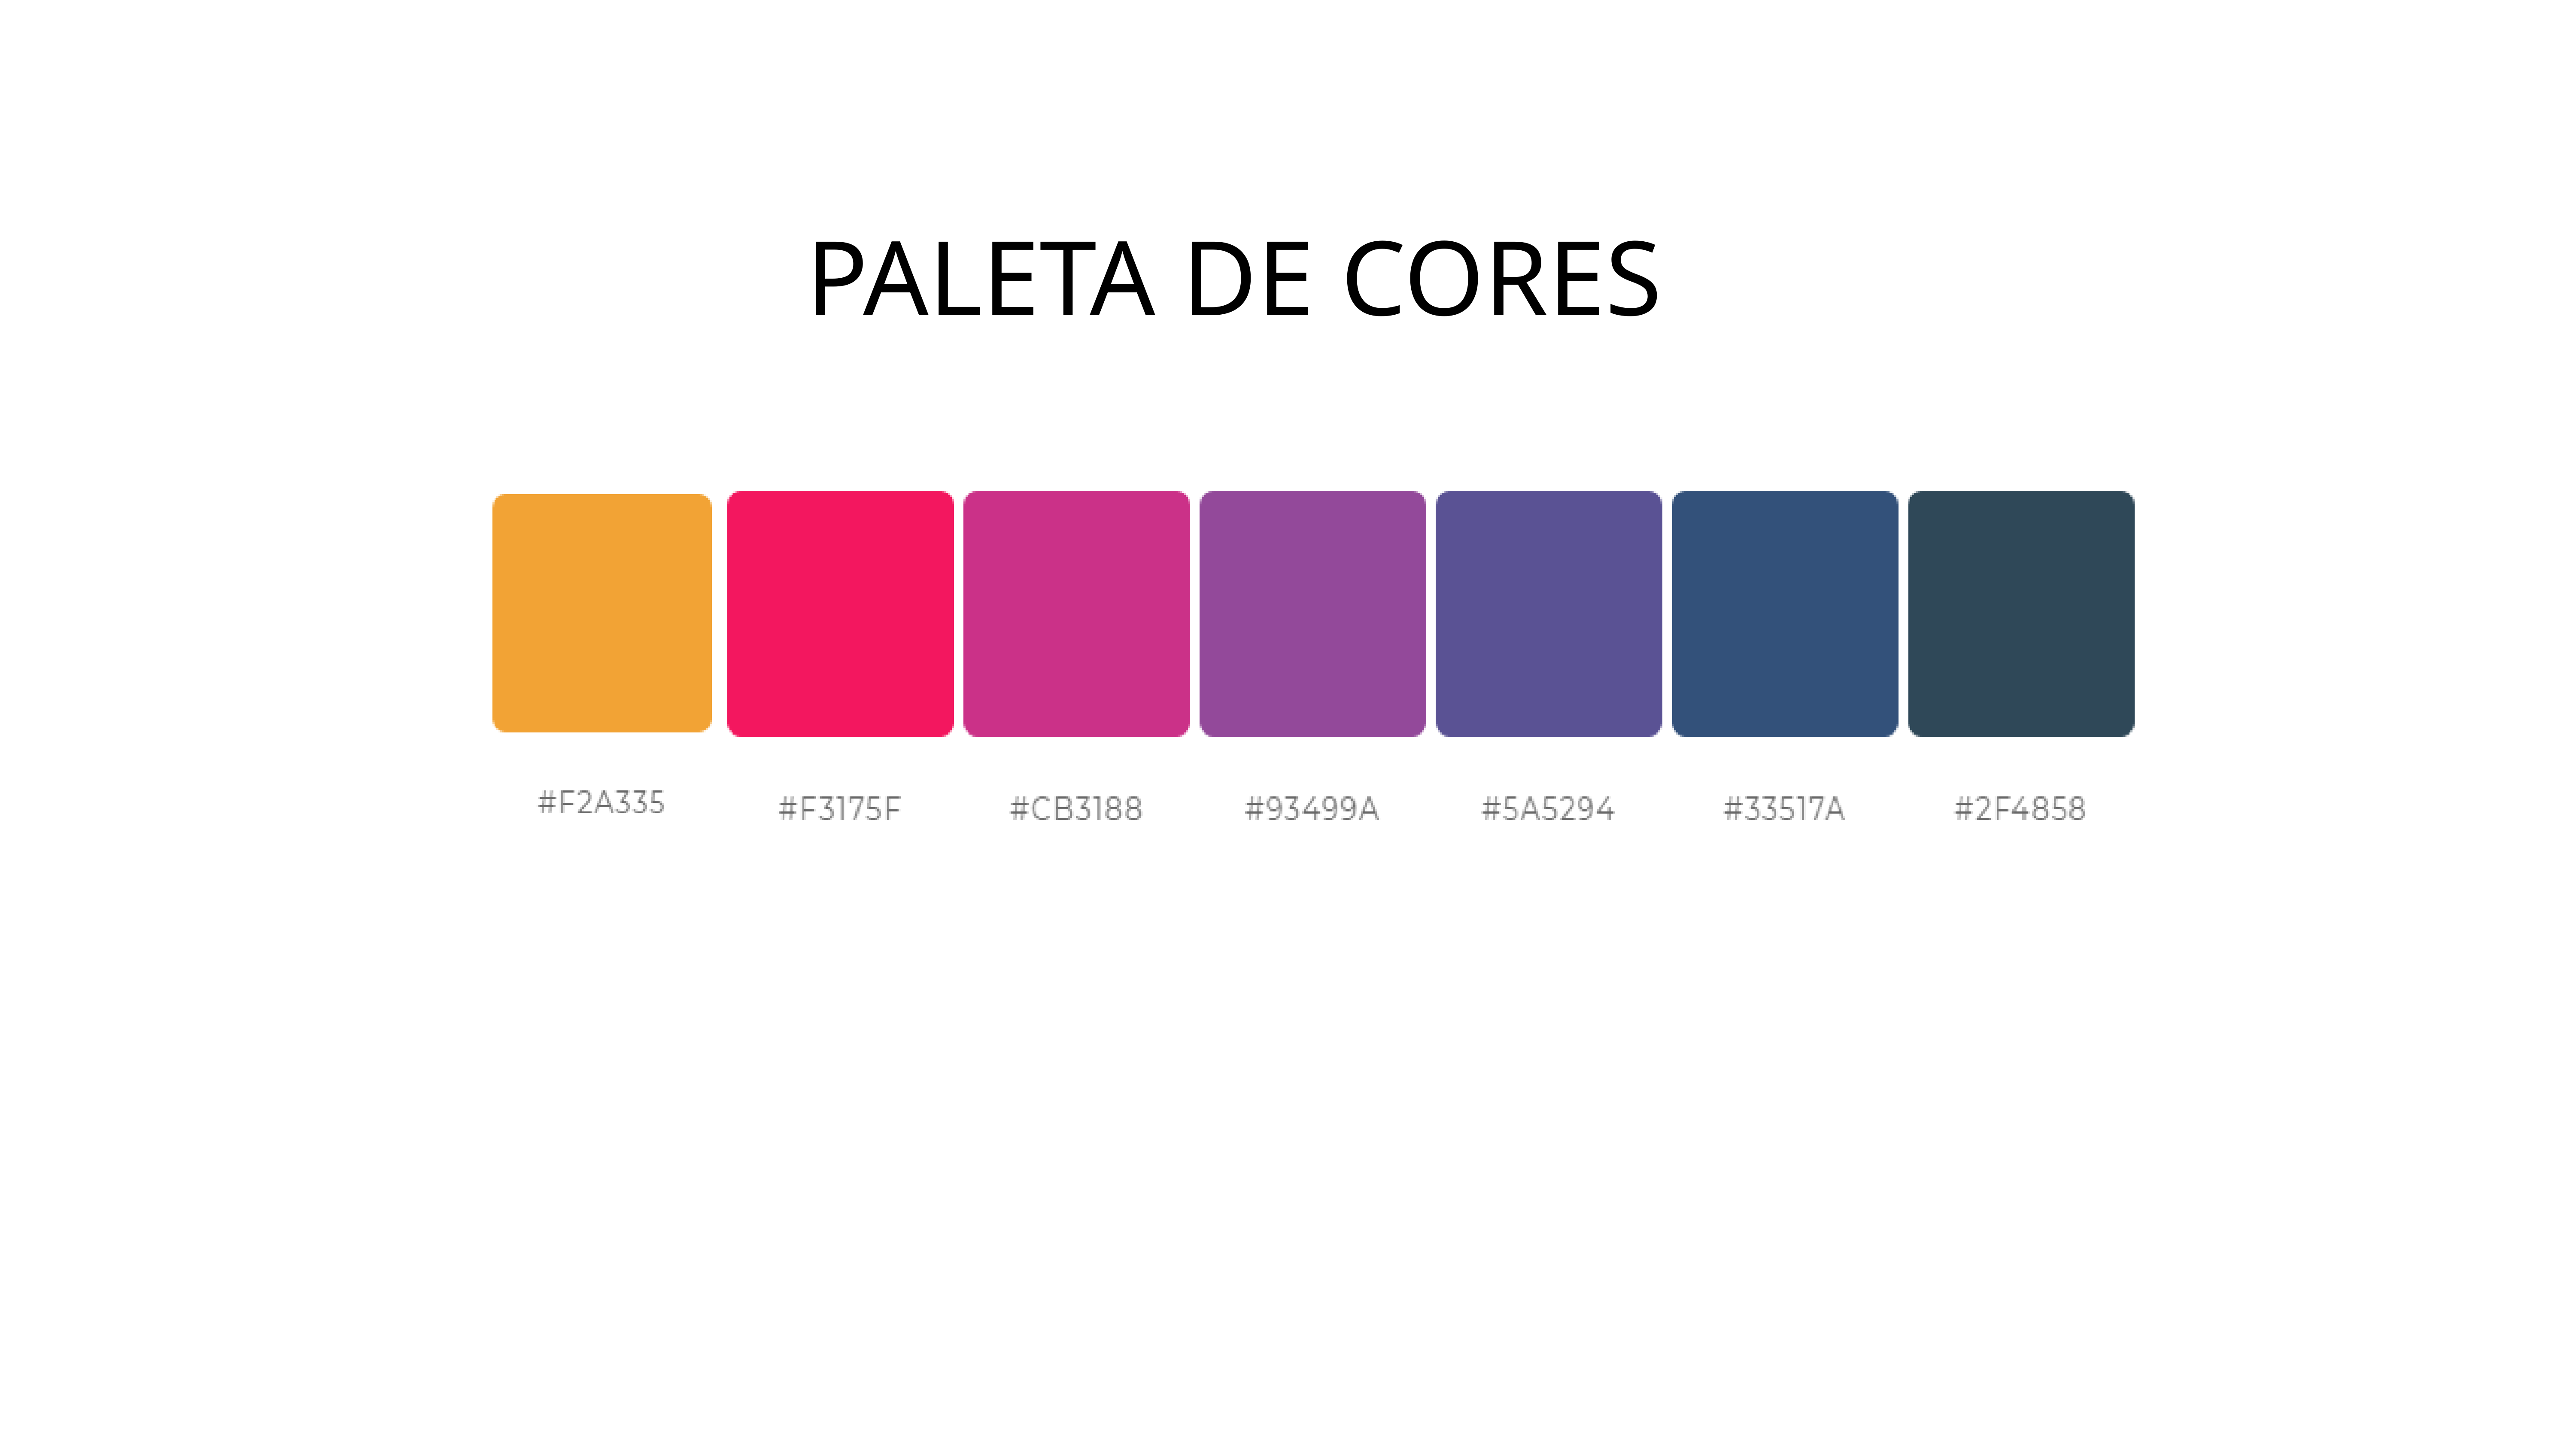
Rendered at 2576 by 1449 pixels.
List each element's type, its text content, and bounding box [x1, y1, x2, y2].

text_box PALETA DE CORES [799, 209, 1833, 339]
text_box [482, 445, 2169, 894]
